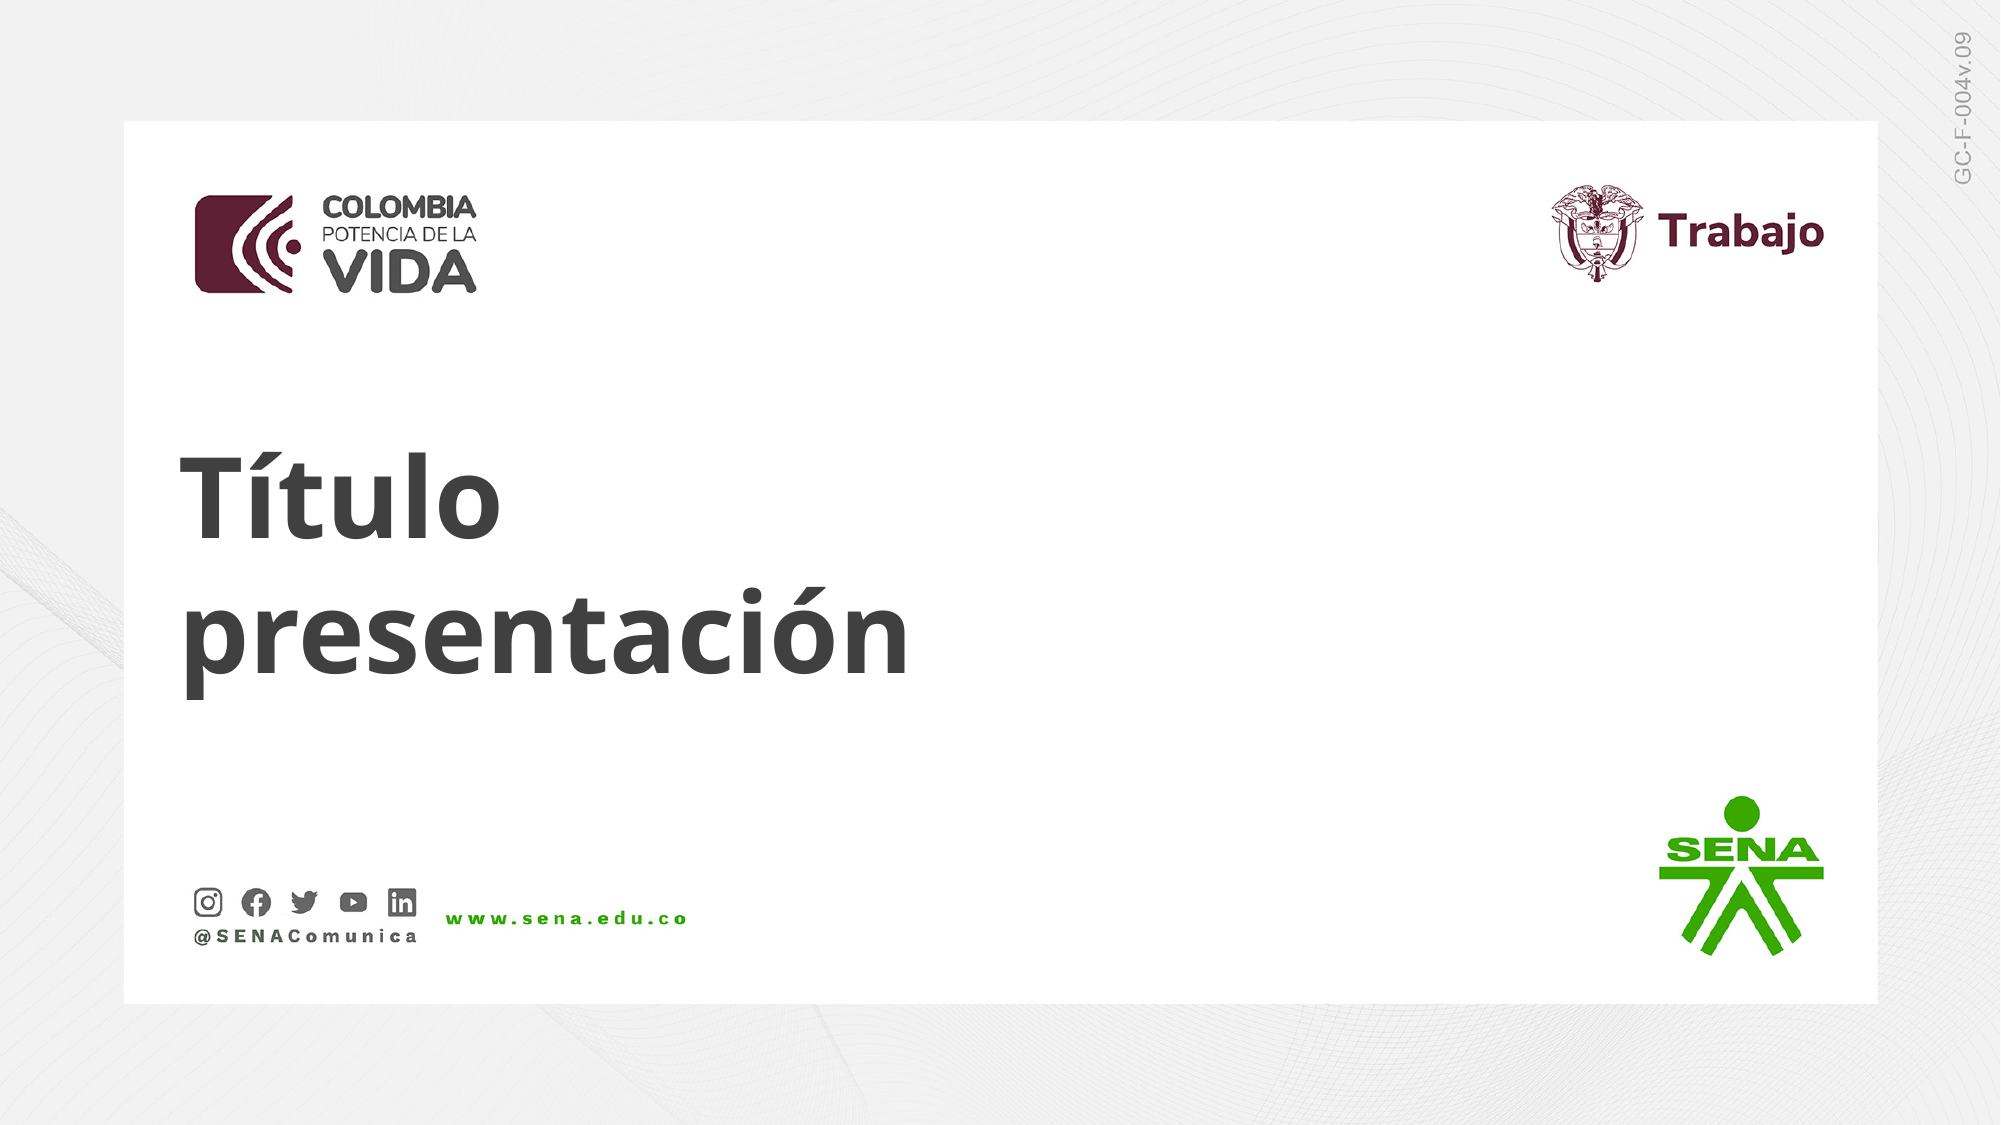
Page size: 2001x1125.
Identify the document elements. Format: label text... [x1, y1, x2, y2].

text_box Título presentación [163, 418, 1222, 704]
picture [0, 0, 2001, 1125]
